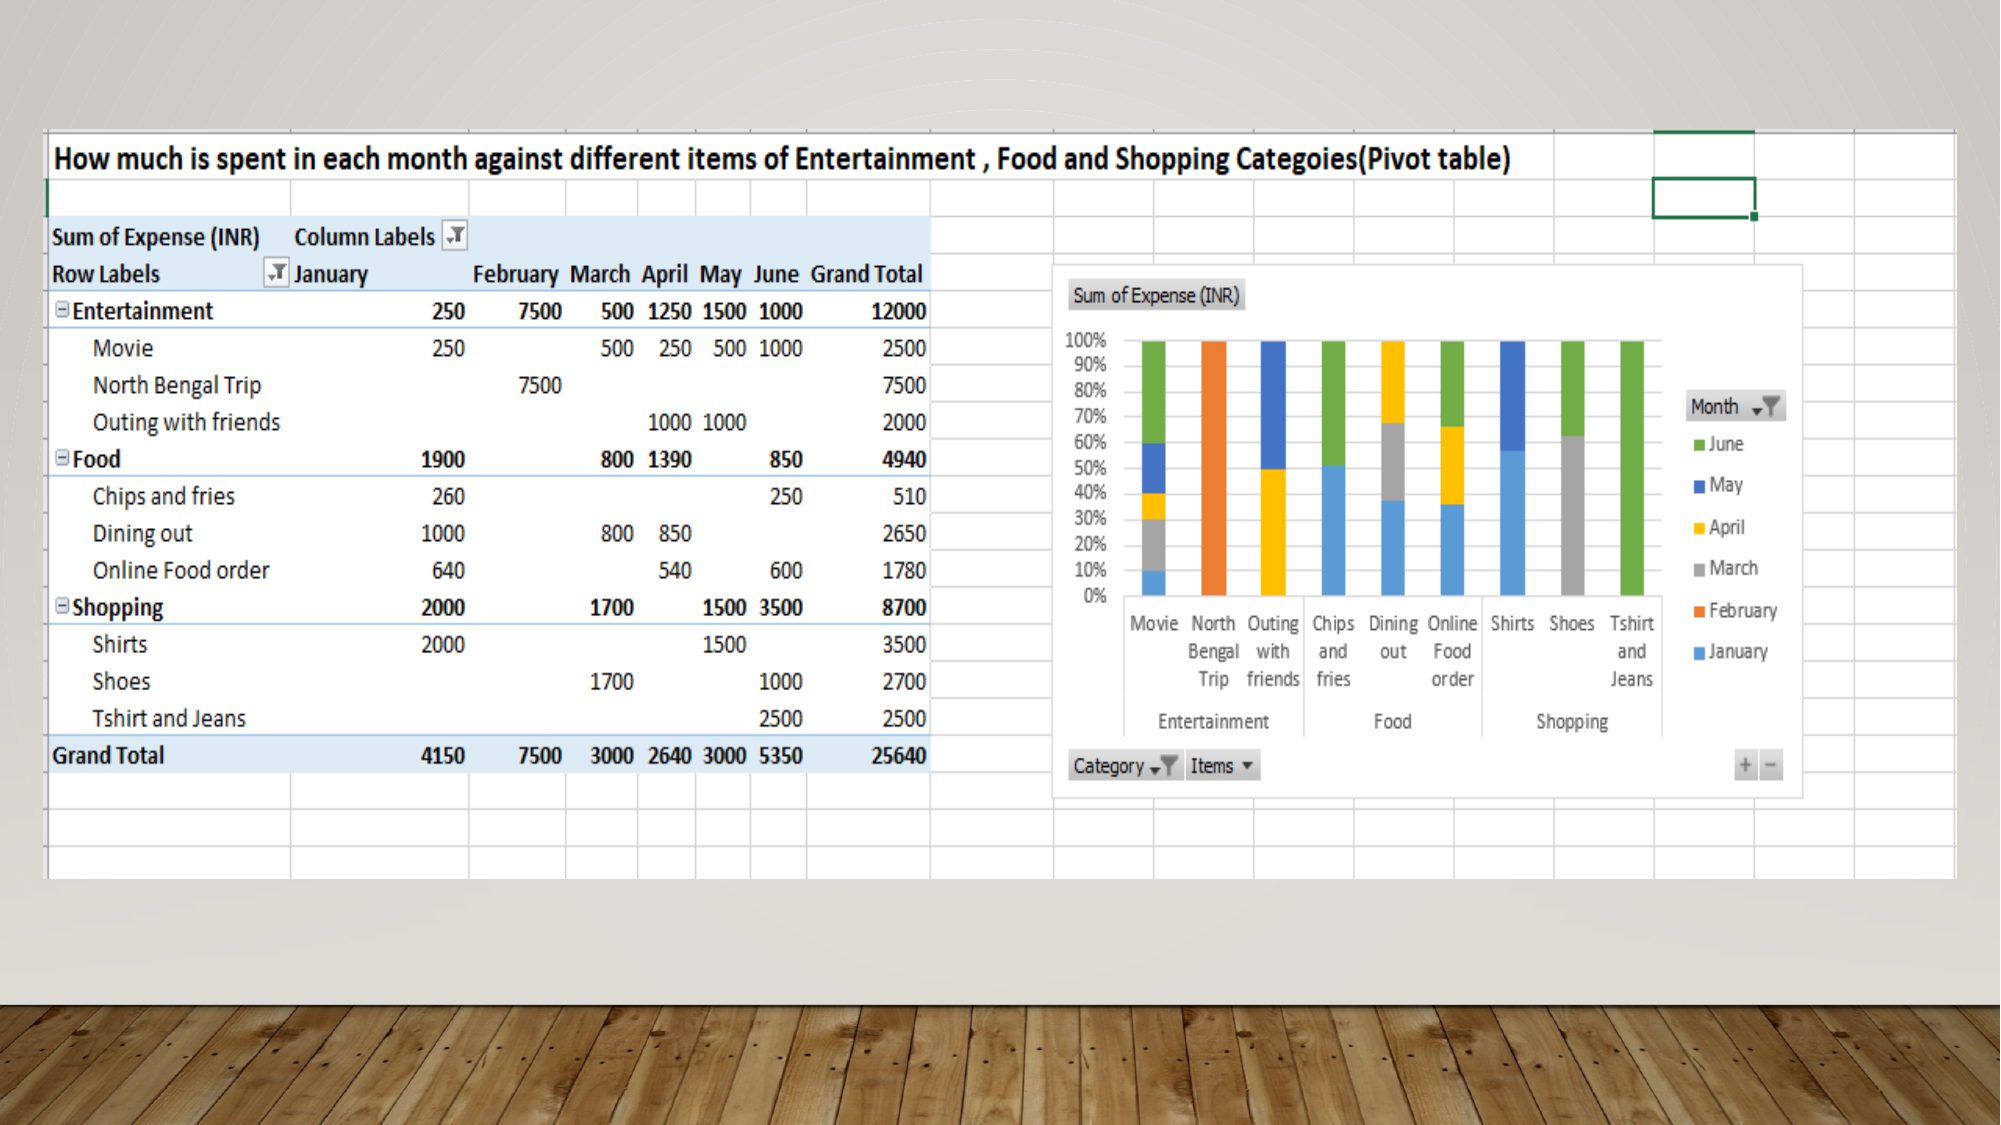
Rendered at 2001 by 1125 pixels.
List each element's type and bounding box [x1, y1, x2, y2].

picture [0, 1005, 2000, 1125]
picture [43, 128, 1957, 880]
